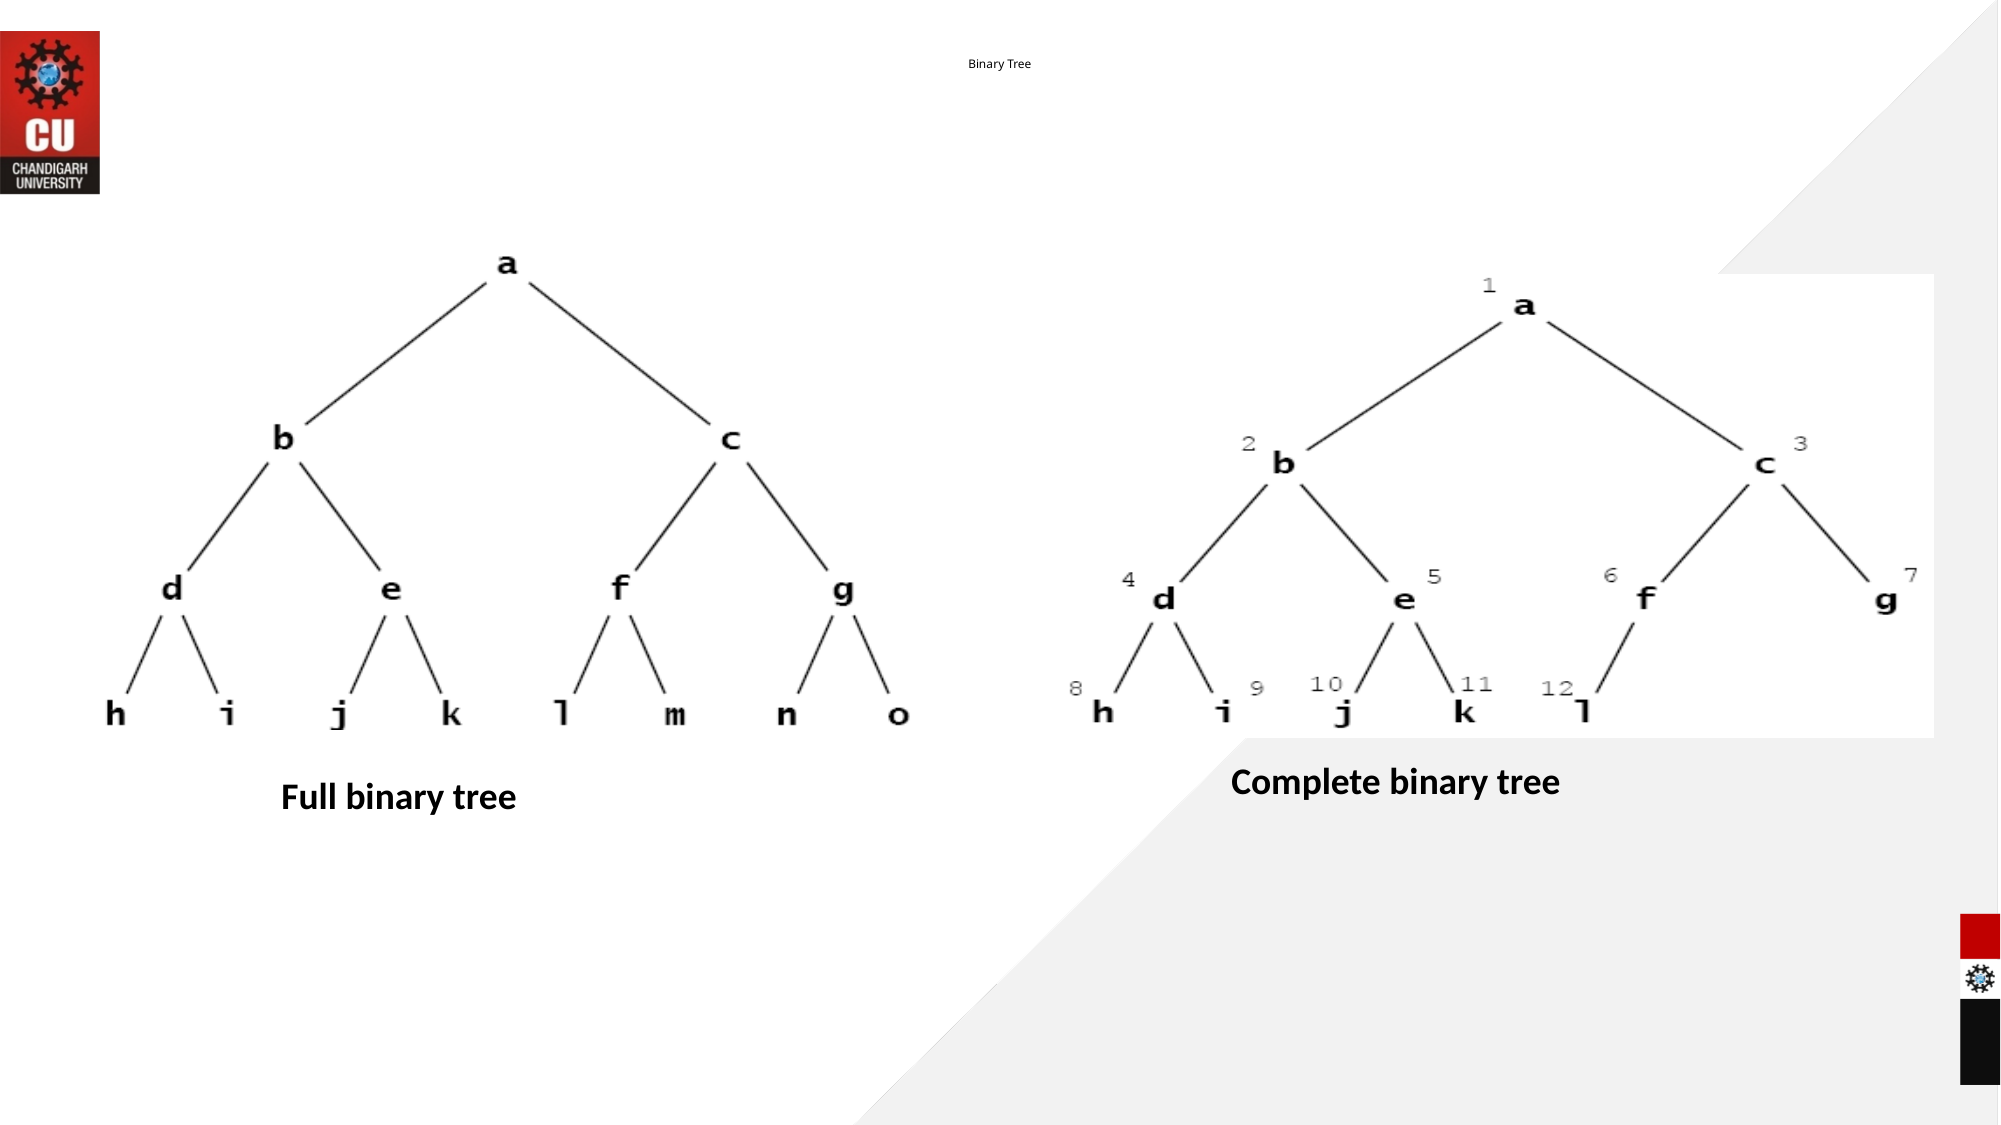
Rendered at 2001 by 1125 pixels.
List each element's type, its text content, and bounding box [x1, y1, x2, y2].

text_box Full binary tree [266, 764, 700, 824]
picture [0, 0, 2001, 1125]
title Binary Tree [99, 24, 1900, 80]
text_box Complete binary tree [1216, 749, 1767, 810]
